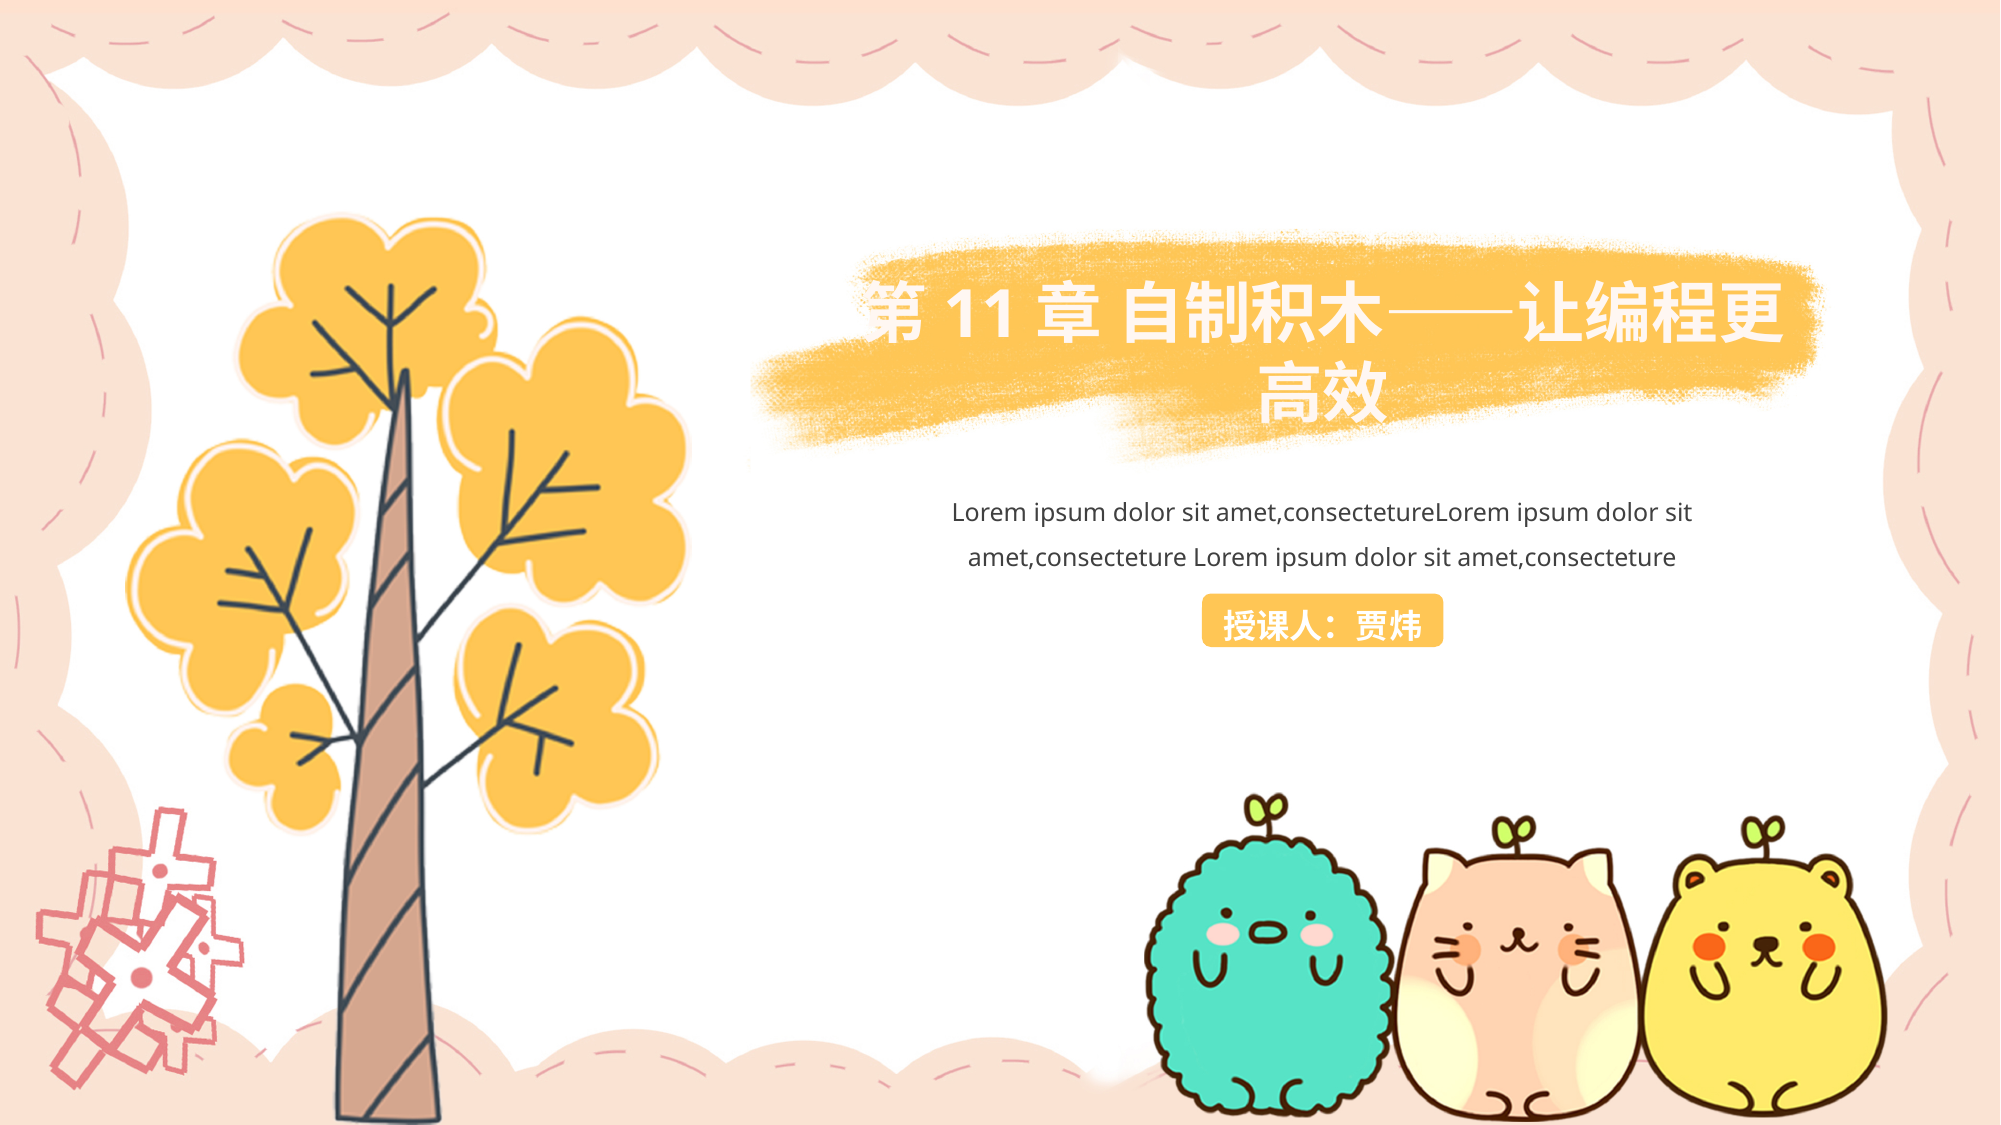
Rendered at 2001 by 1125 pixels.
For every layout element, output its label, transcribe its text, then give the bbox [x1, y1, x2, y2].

text_box 授课人：贾炜 [1207, 597, 1439, 653]
text_box 第11章 自制积木——让编程更高效 [837, 263, 1809, 438]
text_box [1200, 592, 1445, 648]
picture [0, 0, 2001, 1125]
text_box Lorem ipsum dolor sit amet,consectetureLorem ipsum dolor sit amet,consecteture Lorem ipsum dolor sit amet,consecteture [868, 474, 1777, 579]
